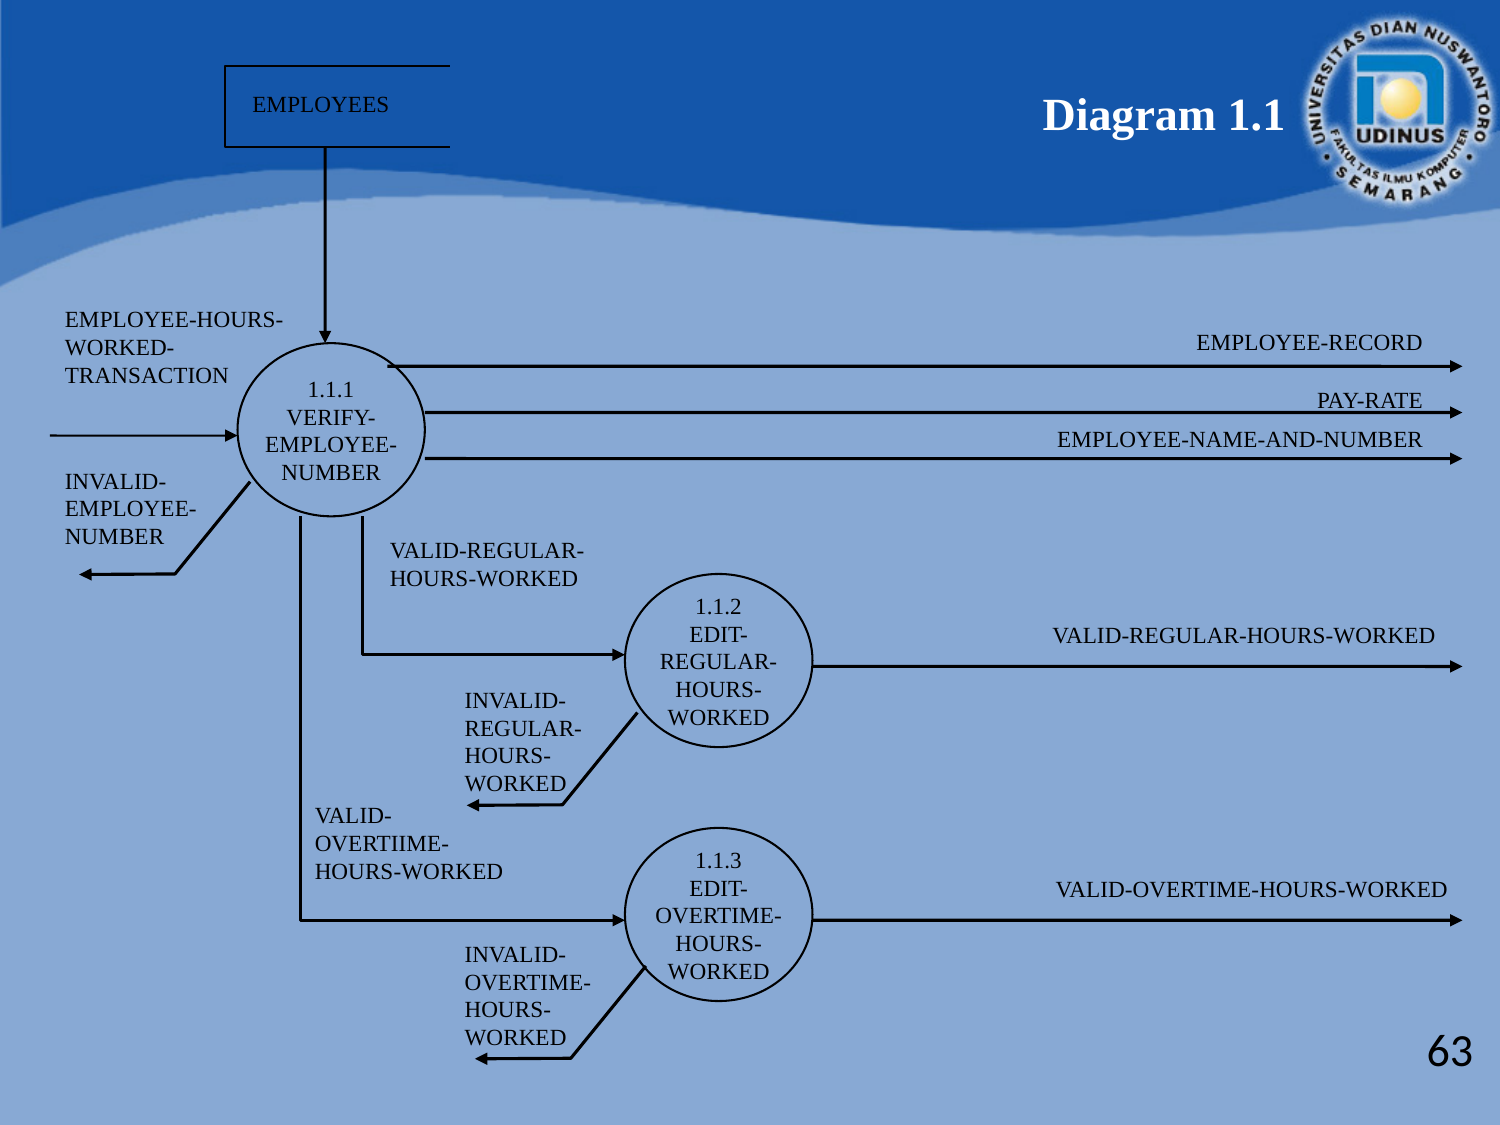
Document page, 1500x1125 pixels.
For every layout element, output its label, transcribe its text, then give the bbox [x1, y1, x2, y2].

text_box [812, 660, 1463, 673]
text_box 63 [1399, 1012, 1500, 1083]
text_box [79, 557, 189, 581]
text_box INVALID-REGULAR-HOURS-WORKED [449, 677, 663, 804]
text_box INVALID-OVERTIME-HOURS-WORKED [449, 931, 663, 1058]
text_box [49, 429, 238, 442]
text_box VALID-OVERTIIME-HOURS-WORKED [300, 793, 525, 892]
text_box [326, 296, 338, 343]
text_box [474, 1058, 572, 1065]
text_box EMPLOYEE-HOURS-WORKED-TRANSACTION [49, 296, 325, 395]
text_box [387, 319, 1463, 461]
text_box 1.1.2 EDIT- REGULAR- HOURS- WORKED [624, 573, 813, 748]
text_box 1.1.1 VERIFY- EMPLOYEE- NUMBER [237, 343, 415, 517]
text_box [812, 914, 1463, 927]
text_box VALID-REGULAR-HOURS-WORKED [375, 527, 600, 599]
text_box [300, 516, 449, 793]
text_box Diagram 1.1 [912, 76, 1300, 147]
text_box VALID-REGULAR-HOURS-WORKED [962, 613, 1450, 656]
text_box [224, 65, 451, 148]
text_box INVALID-EMPLOYEE-NUMBER [50, 458, 263, 557]
picture [0, 0, 1500, 1125]
text_box [300, 806, 625, 927]
text_box 1.1.3 EDIT- OVERTIME- HOURS- WORKED [624, 827, 813, 1002]
text_box [362, 516, 625, 662]
text_box VALID-OVERTIME-HOURS-WORKED [912, 867, 1463, 910]
text_box [318, 155, 332, 344]
